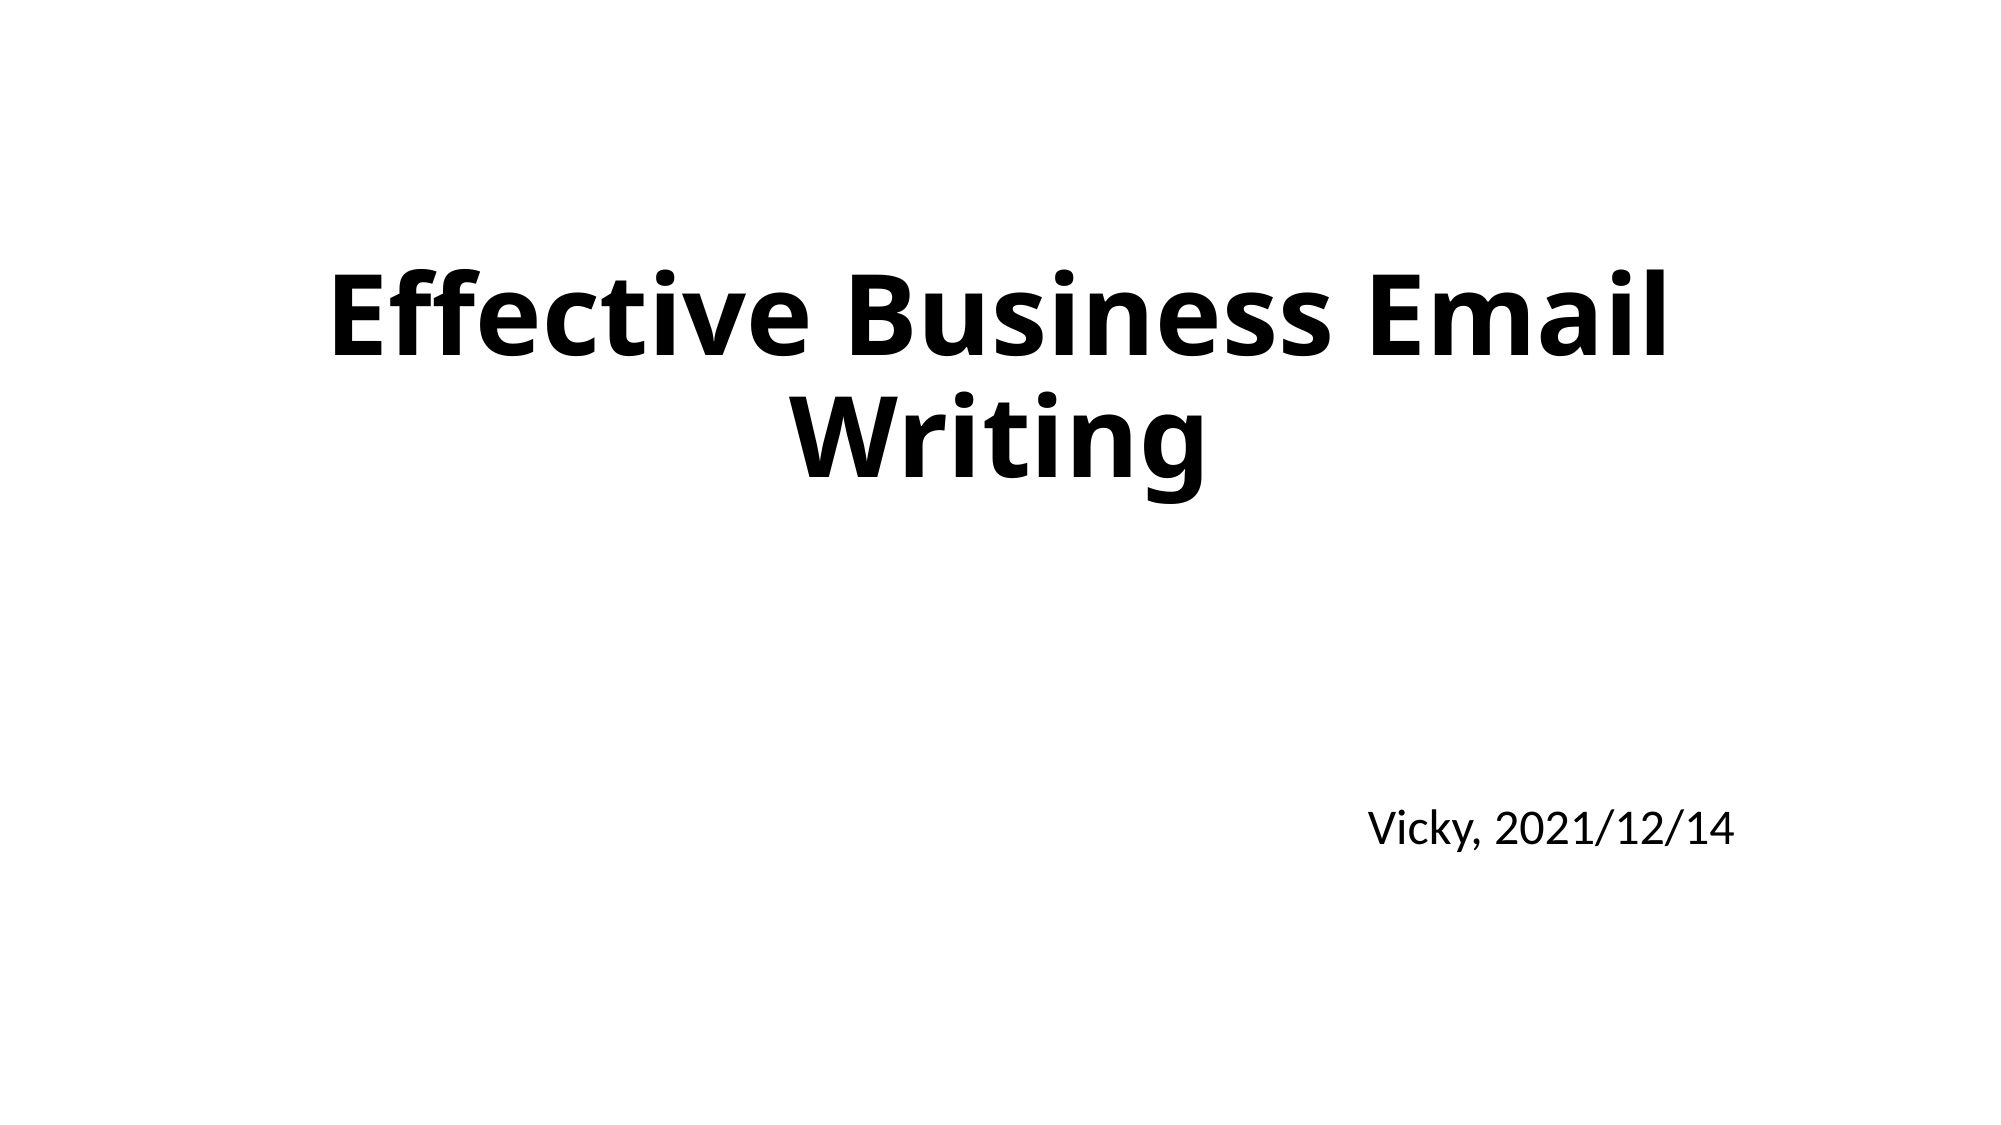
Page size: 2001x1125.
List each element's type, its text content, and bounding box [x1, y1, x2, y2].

title Effective Business Email Writing [249, 184, 1750, 576]
subtitle Vicky, 2021/12/14 [249, 590, 1750, 863]
